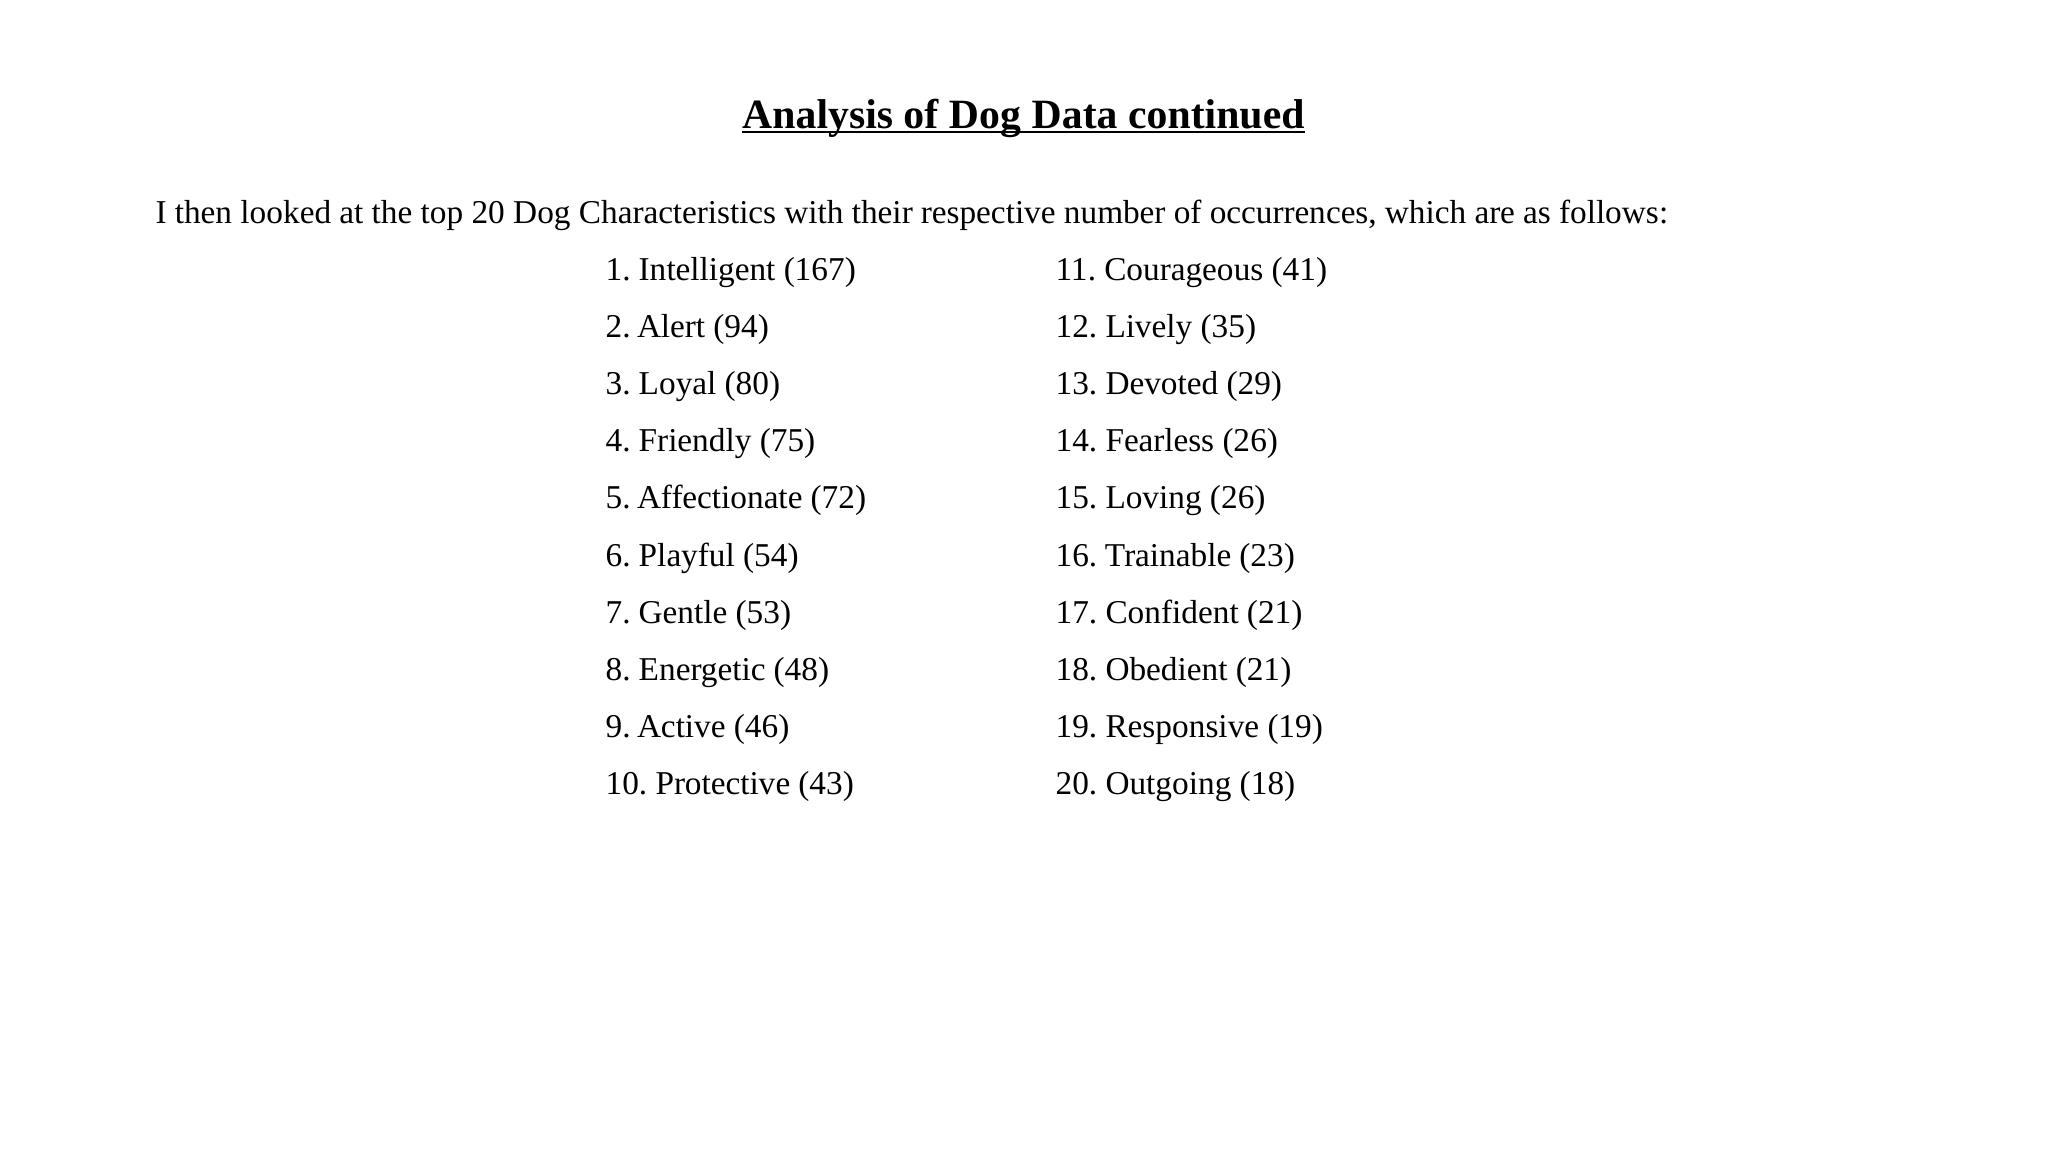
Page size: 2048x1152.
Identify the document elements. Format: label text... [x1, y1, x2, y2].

list I then looked at the top 20 Dog Characteristics with their respective number of occurrences, which are as follows: 1. Intelligent (167) 11. Courageous (41) 2. Alert (94) 12. Lively (35) 3. Loyal (80) 13. Devoted (29) 4. Friendly (75) 14. Fearless (26) 5. Affectionate (72) 15. Loving (26) 6. Playful (54) 16. Trainable (23) 7. Gentle (53) 17. Confident (21) 8. Energetic (48) 18. Obedient (21) 9. Active (46) 19. Responsive (19) 10. Protective (43) 20. Outgoing (18) [140, 187, 1907, 910]
title Analysis of Dog Data continued [140, 61, 1907, 169]
